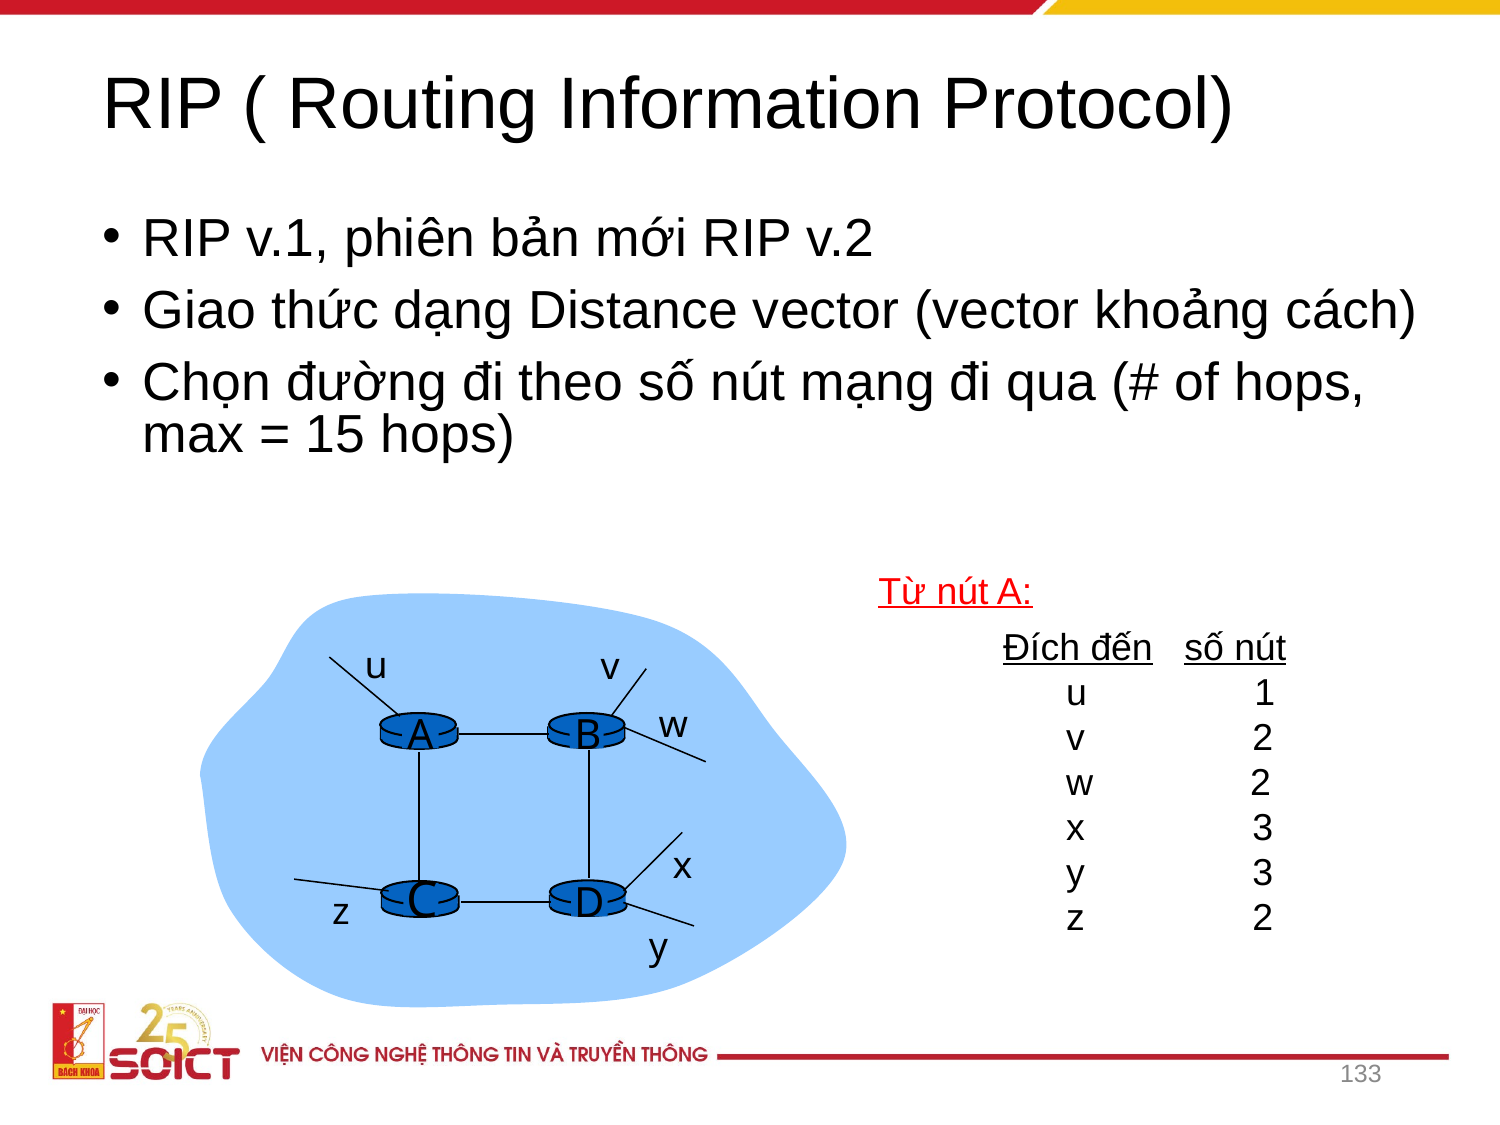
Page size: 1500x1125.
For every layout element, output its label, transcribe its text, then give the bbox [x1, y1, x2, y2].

title RIP ( Routing Information Protocol) [87, 22, 1428, 188]
picture [0, 0, 1500, 1125]
text_box Từ nút A: [863, 559, 1048, 586]
list RIP v.1, phiên bản mới RIP v.2 Giao thức dạng Distance vector (vector khoảng cách) Chọn đường đi theo số nút mạng đi qua (# of hops, max = 15 hops) [87, 207, 1438, 486]
slide_number 133 [1059, 1042, 1397, 1103]
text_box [199, 586, 1293, 1012]
